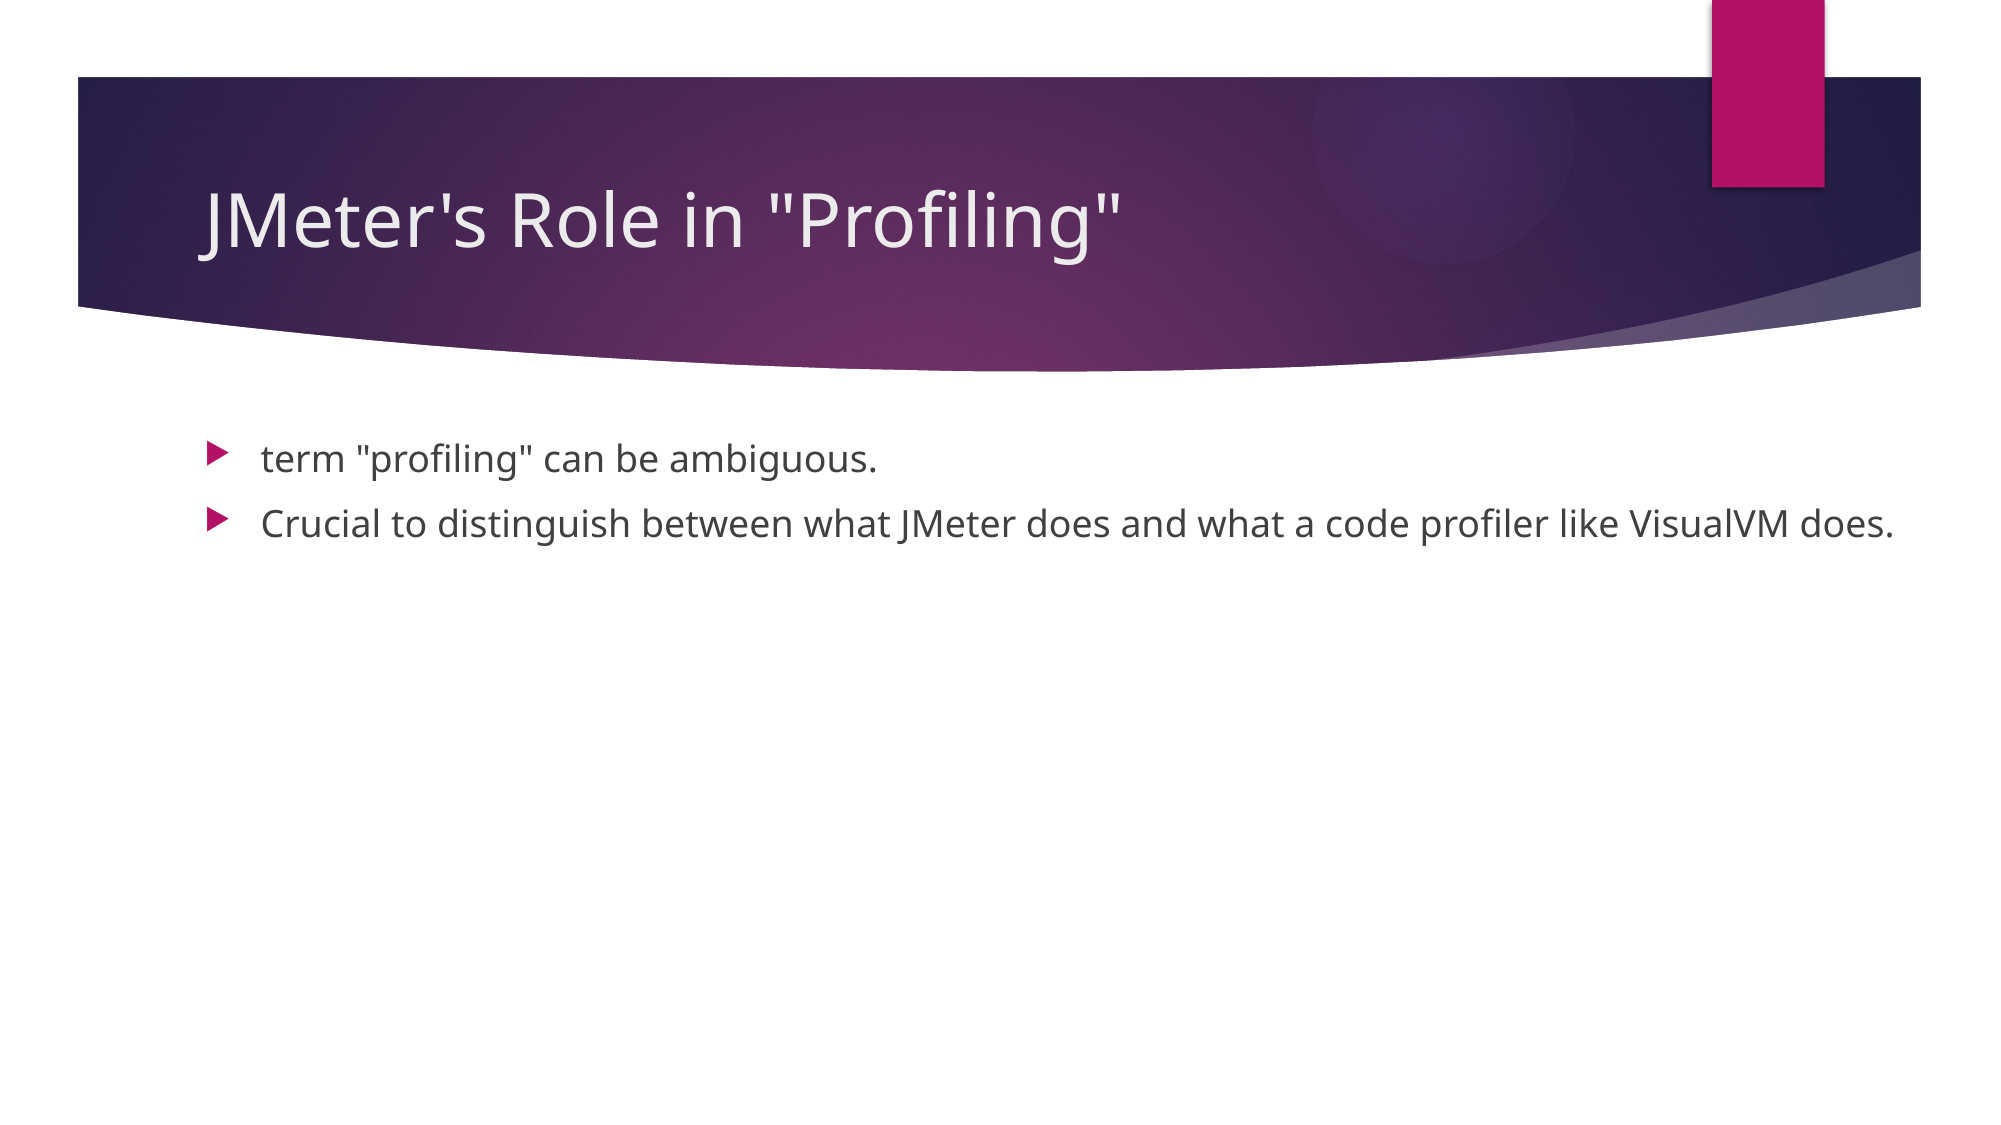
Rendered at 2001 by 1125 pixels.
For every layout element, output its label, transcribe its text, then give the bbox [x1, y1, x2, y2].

list term "profiling" can be ambiguous. Crucial to distinguish between what JMeter does and what a code profiler like VisualVM does. [189, 427, 1914, 1072]
title JMeter's Role in "Profiling" [189, 159, 1627, 276]
